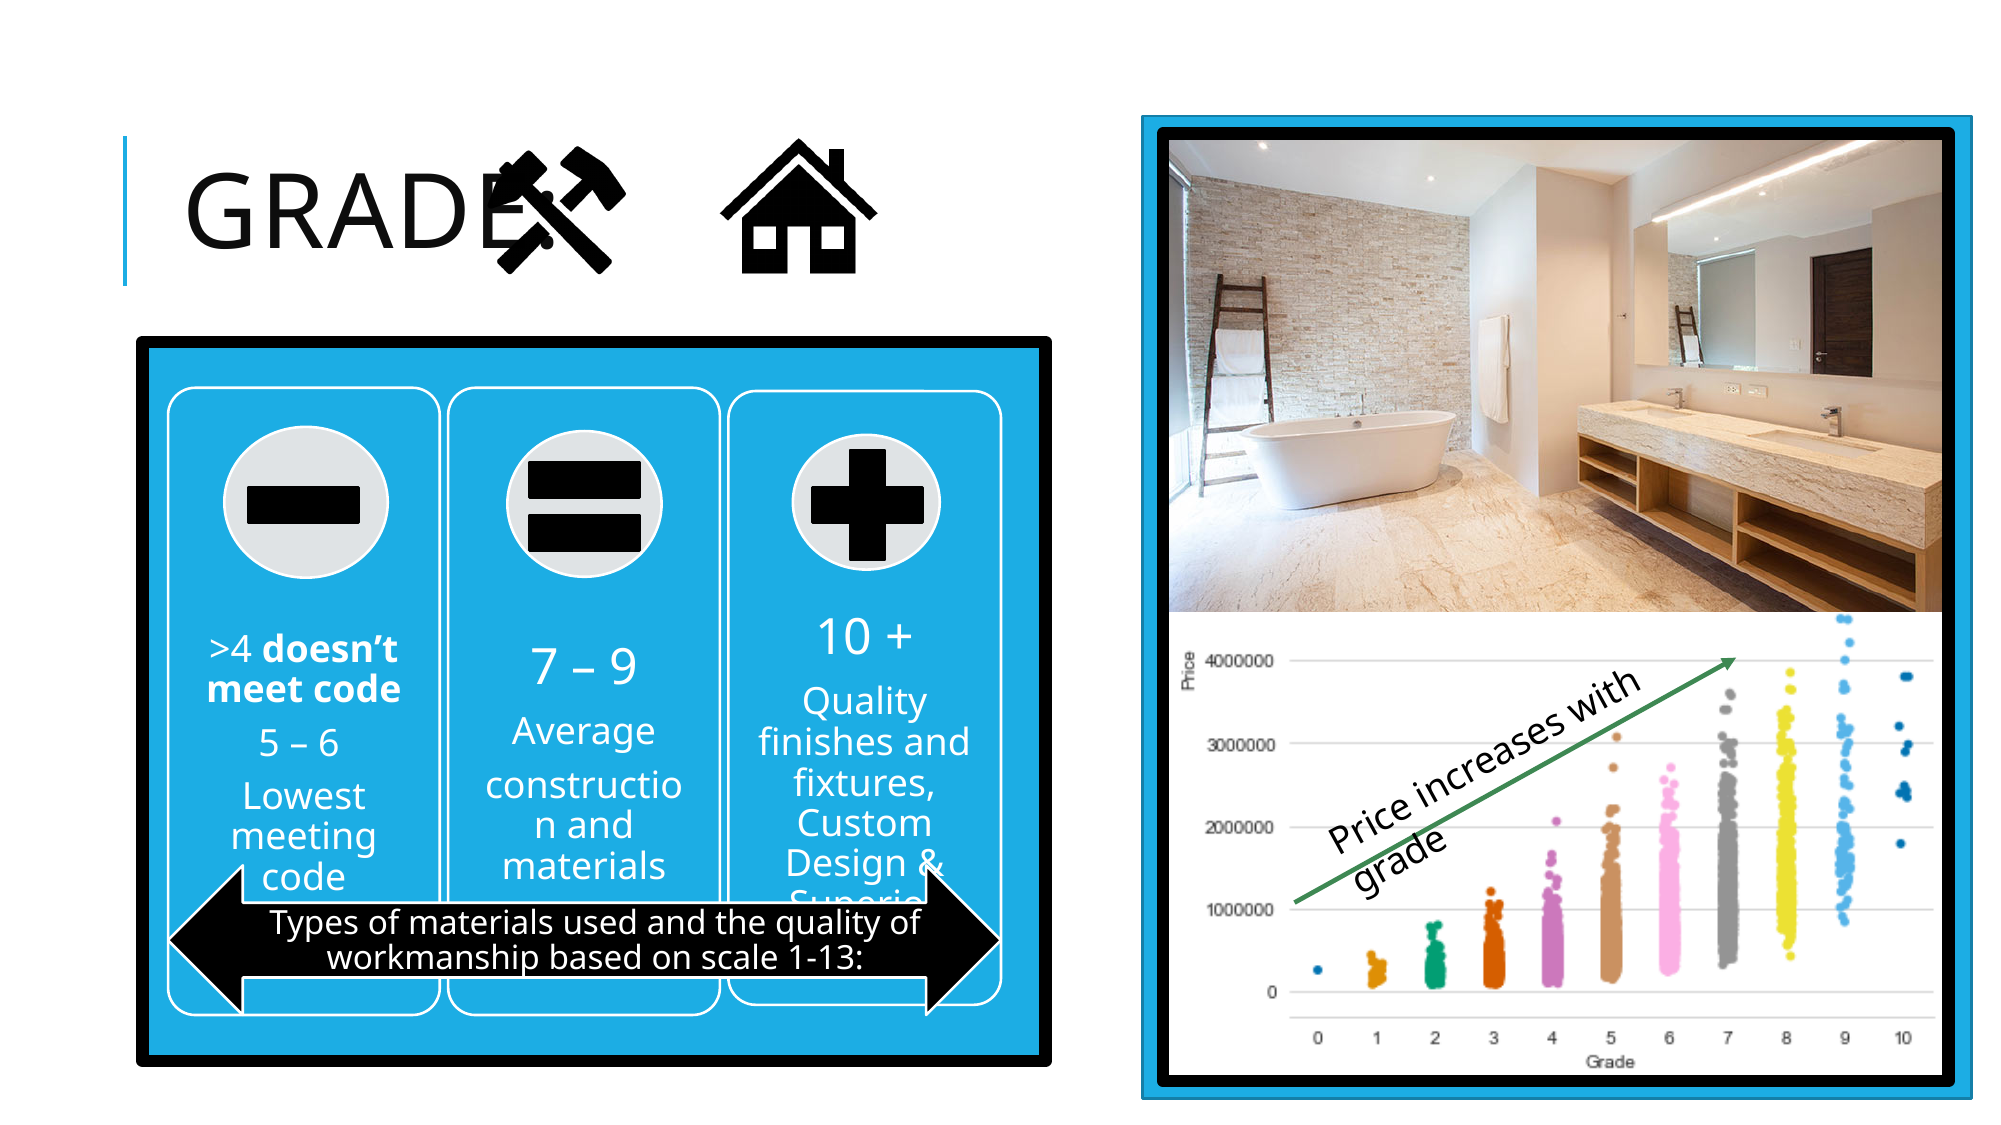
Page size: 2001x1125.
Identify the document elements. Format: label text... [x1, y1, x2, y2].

picture [1165, 136, 1945, 1083]
title Grade: [168, 96, 1763, 342]
picture [708, 115, 889, 297]
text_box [1288, 657, 1767, 903]
text_box [1141, 115, 1973, 1100]
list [167, 387, 1002, 1016]
text_box [141, 341, 1047, 1062]
picture [481, 134, 632, 286]
